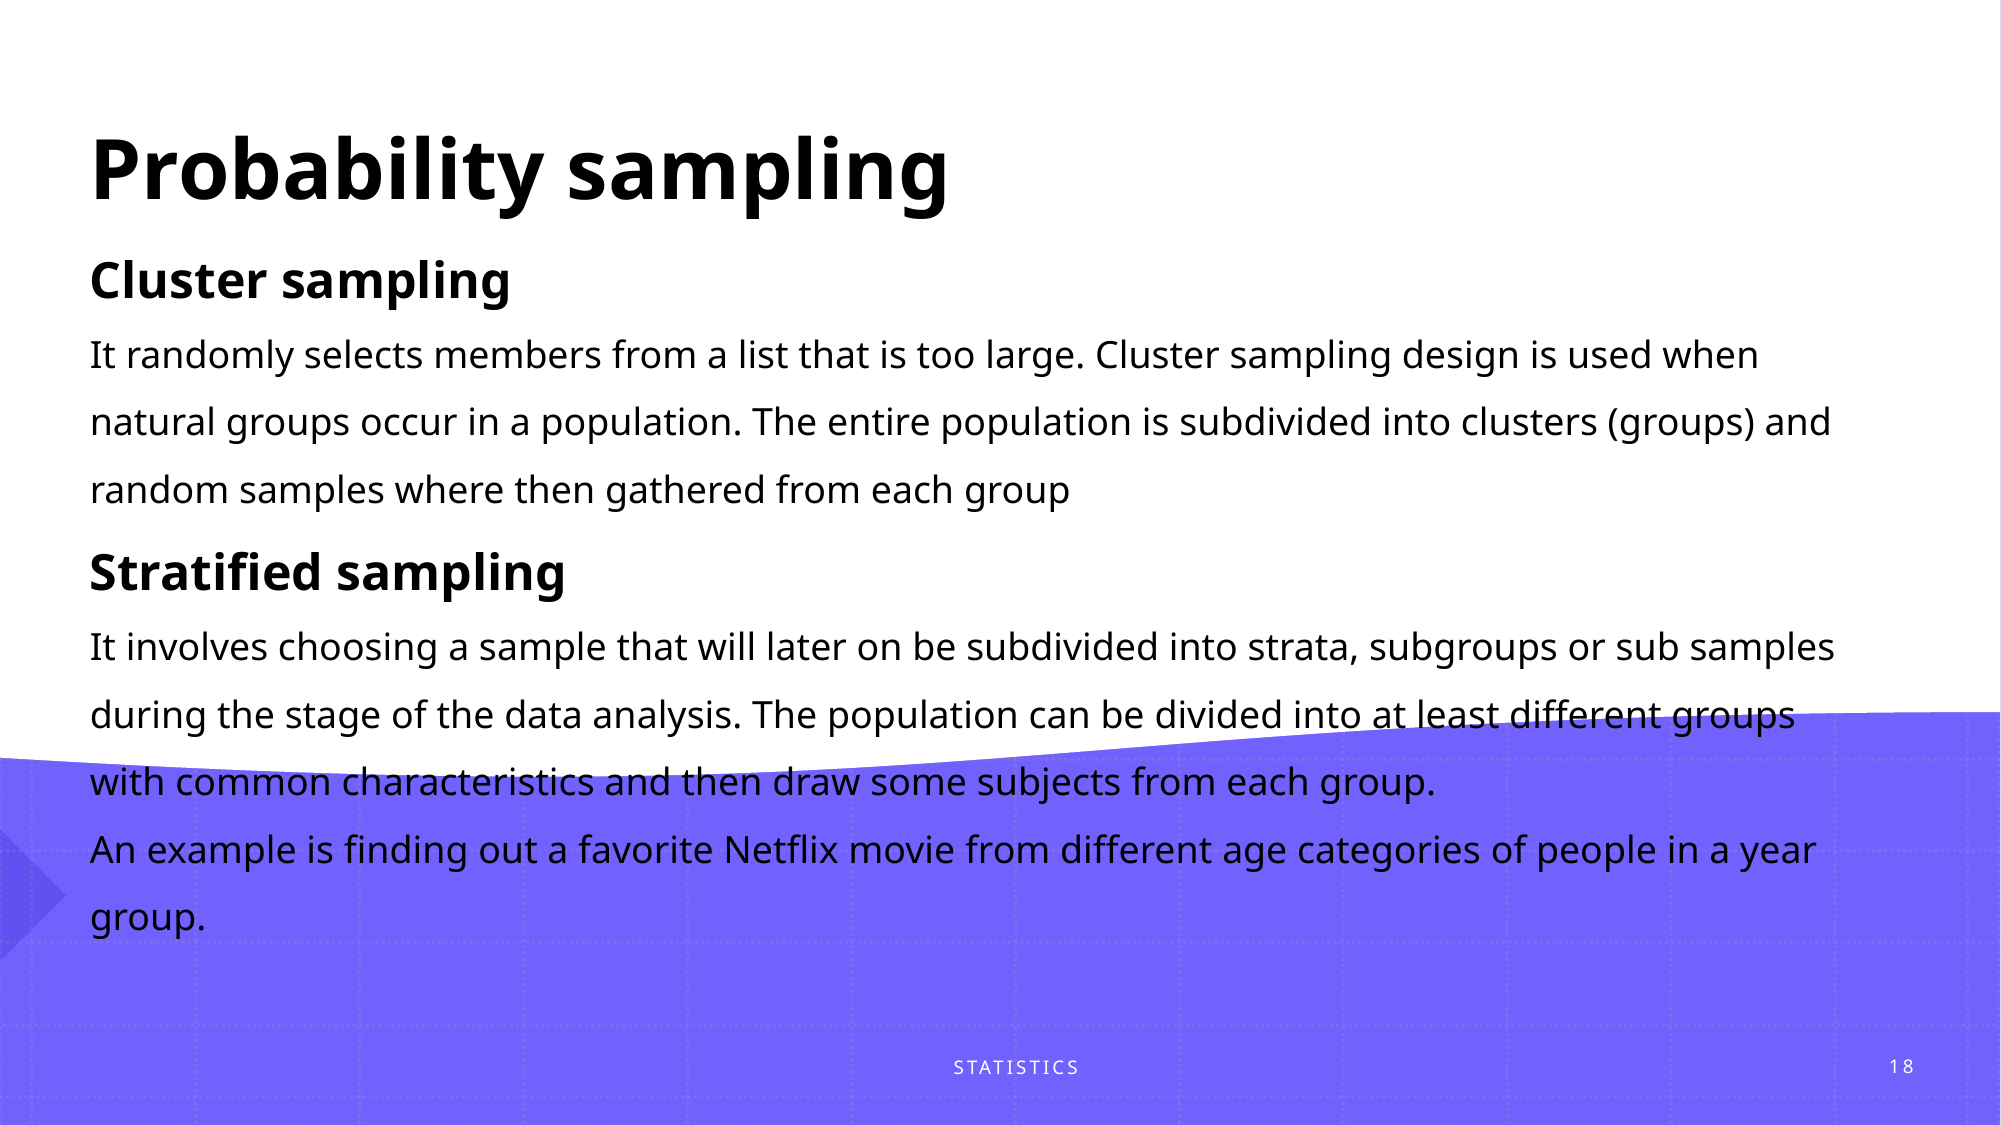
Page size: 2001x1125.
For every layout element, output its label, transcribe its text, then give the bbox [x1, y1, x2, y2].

title Probability sampling [75, 64, 1838, 241]
text_box Cluster sampling It randomly selects members from a list that is too large. Cluster sampling design is used when natural groups occur in a population. The entire population is subdivided into clusters (groups) and random samples where then gathered from each group Stratified sampling It involves choosing a sample that will later on be subdivided into strata, subgroups or sub samples during the stage of the data analysis. The population can be divided into at least different groups with common characteristics and then draw some subjects from each group. An example is finding out a favorite Netflix movie from different age categories of people in a year group. [75, 241, 1862, 991]
footer STATISTICS [689, 1036, 1343, 1097]
slide_number 18 [1835, 1037, 1967, 1098]
